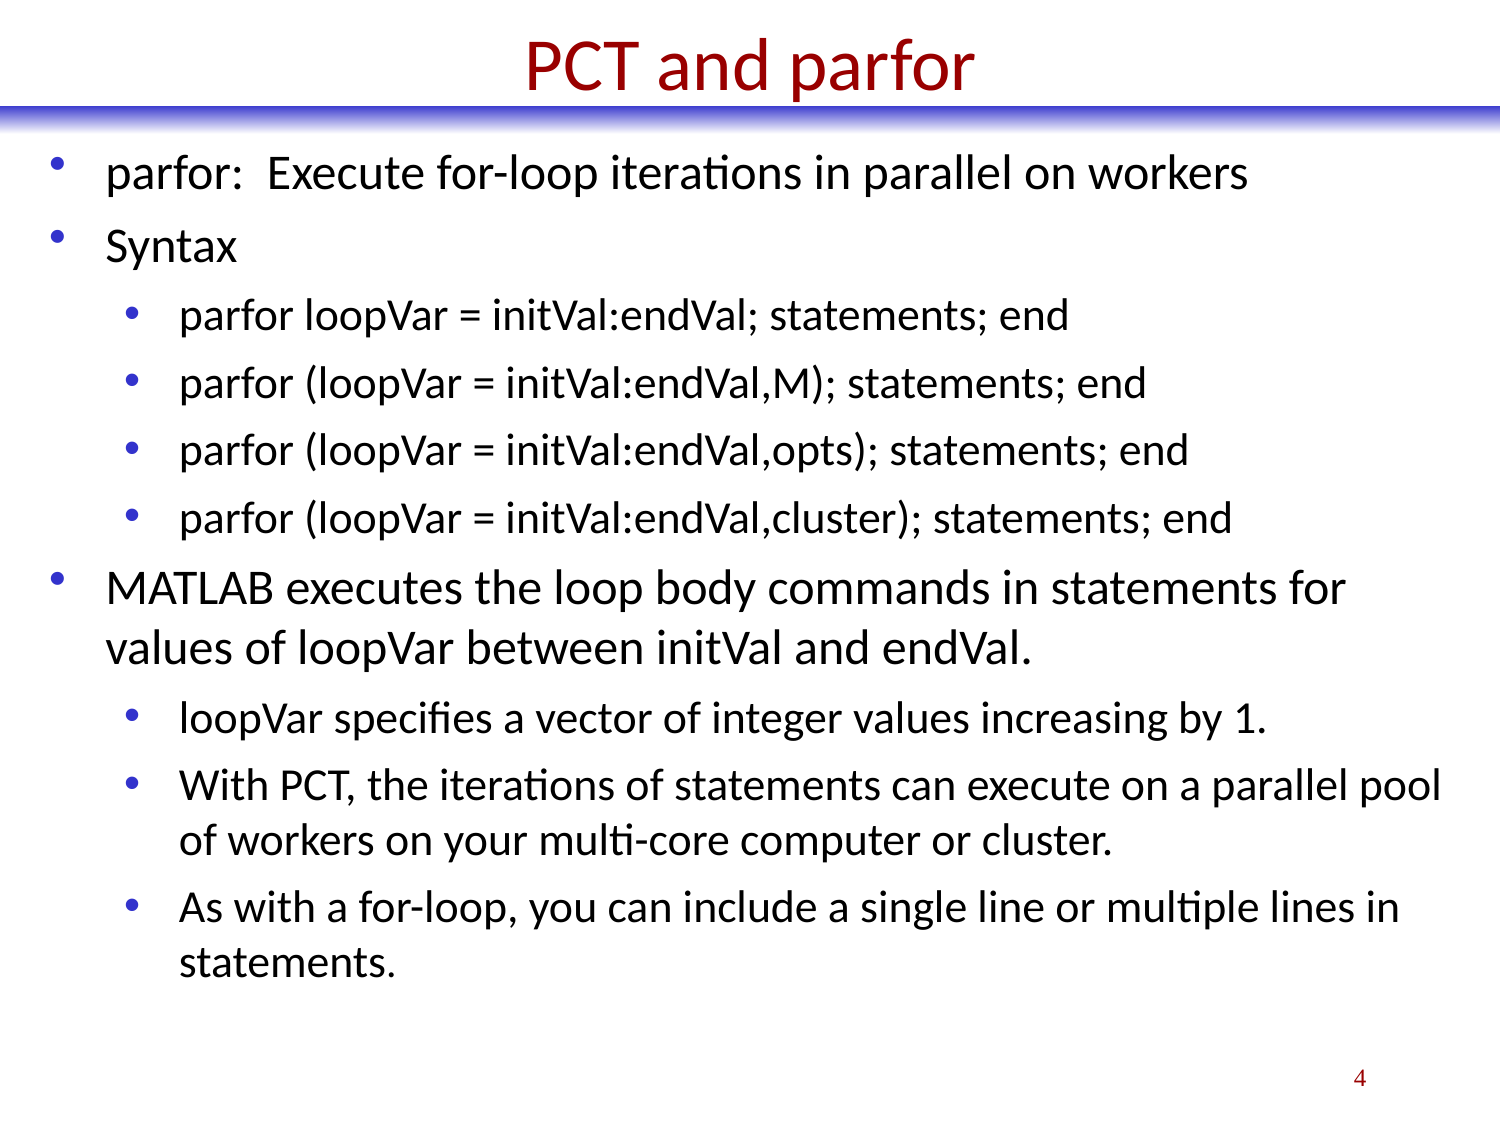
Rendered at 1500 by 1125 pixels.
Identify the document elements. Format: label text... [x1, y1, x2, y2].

slide_number 4 [1344, 1053, 1376, 1100]
list parfor: Execute for-loop iterations in parallel on workers Syntax parfor loopVar = initVal:endVal; statements; end parfor (loopVar = initVal:endVal,M); statements; end parfor (loopVar = initVal:endVal,opts); statements; end parfor (loopVar = initVal:endVal,cluster); statements; end MATLAB executes the loop body commands in statements for values of loopVar between initVal and endVal. loopVar specifies a vector of integer values increasing by 1. With PCT, the iterations of statements can execute on a parallel pool of workers on your multi-core computer or cluster. As with a for-loop, you can include a single line or multiple lines in statements. [41, 132, 1461, 1037]
title PCT and parfor [46, 4, 1456, 118]
